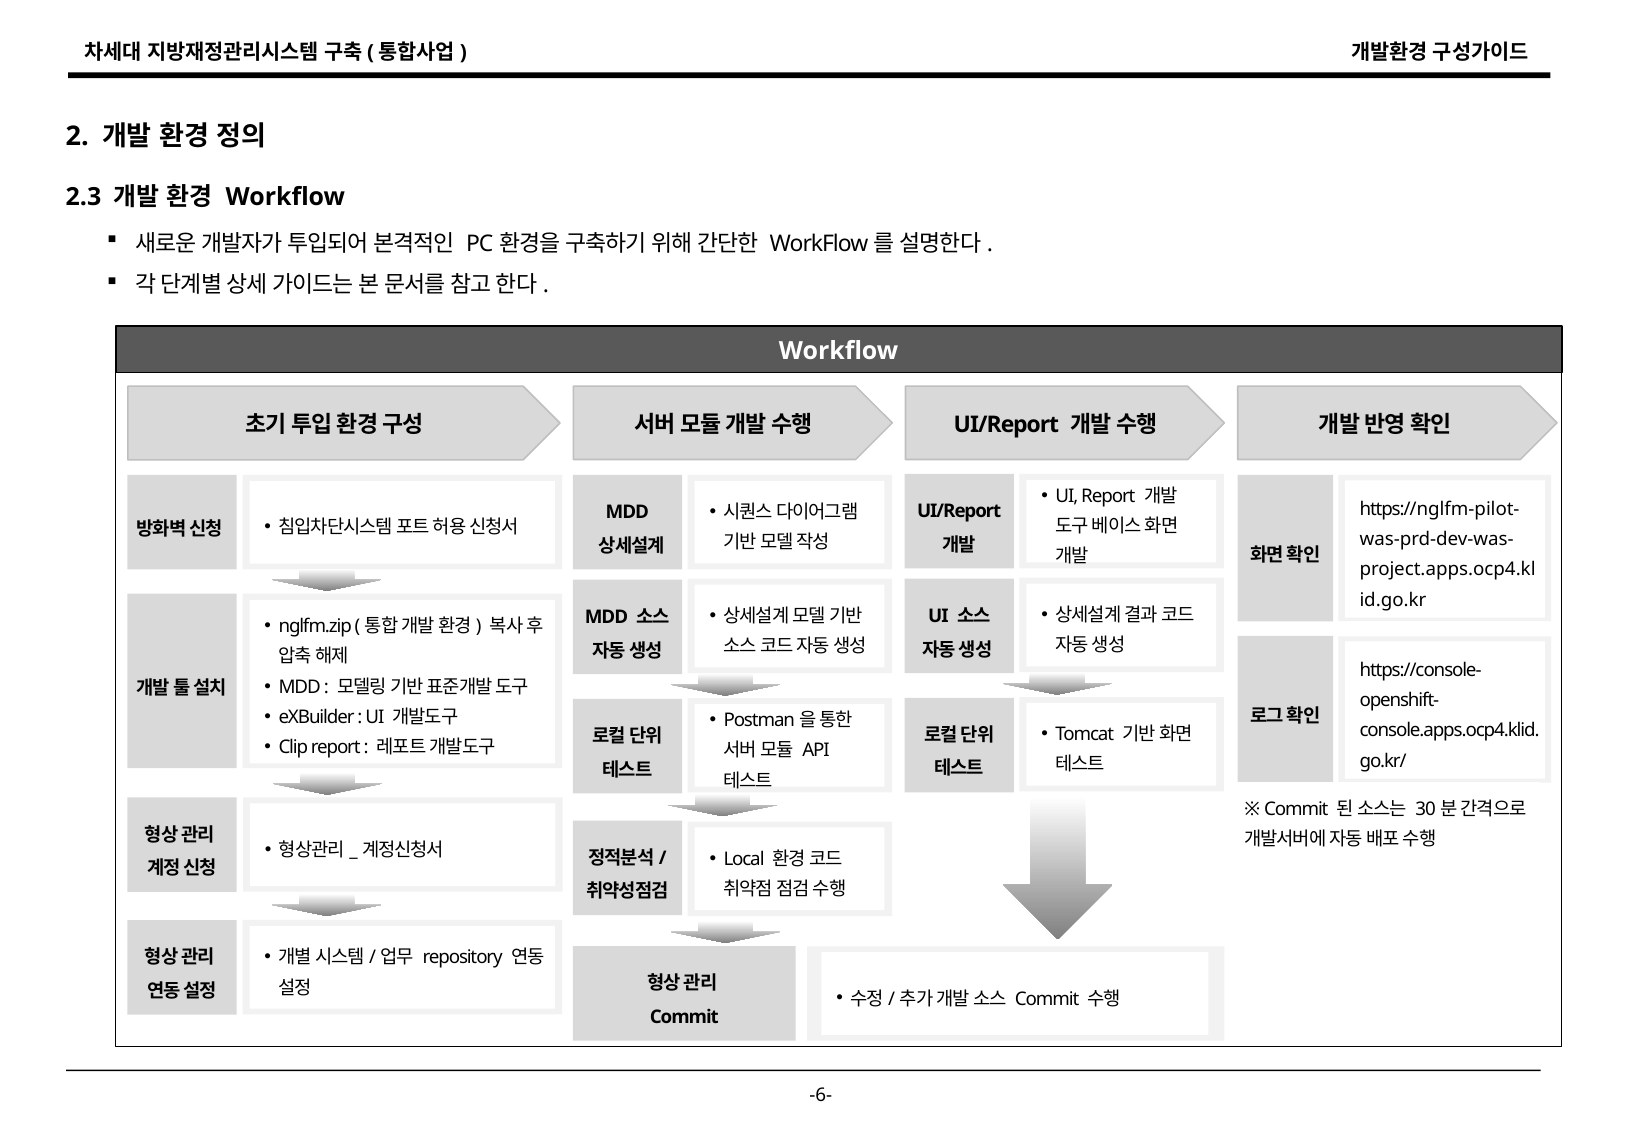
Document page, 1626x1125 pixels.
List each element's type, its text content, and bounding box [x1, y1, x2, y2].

text_box [242, 593, 563, 769]
text_box [687, 578, 893, 674]
text_box UI, Report 개발 도구 베이스 화면 개발 [1026, 479, 1217, 563]
text_box [243, 797, 563, 892]
text_box 새로운 개발자가 투입되어 본격적인 PC환경을 구축하기 위해 간단한 WorkFlow를 설명한다. 각 단계별 상세 가이드는 본 문서를 참고 한다. [92, 209, 1539, 305]
text_box 로컬 단위 테스트 [904, 697, 1014, 793]
text_box [1338, 474, 1552, 622]
text_box MDD 상세설계 [572, 474, 683, 570]
text_box 로그 확인 [1237, 635, 1334, 782]
text_box [1019, 473, 1224, 569]
text_box [272, 893, 382, 916]
text_box 형상 관리 계정 신청 [127, 797, 237, 892]
text_box Tomcat 기반 화면 테스트 [1026, 702, 1217, 786]
text_box UI/Report 개발 수행 [905, 386, 1225, 460]
text_box Workflow [115, 326, 1562, 373]
text_box 상세설계 모델 기반 소스 코드 자동 생성 [694, 584, 885, 668]
text_box [272, 772, 382, 795]
text_box 상세설계 결과 코드 자동 생성 [1026, 583, 1217, 667]
text_box nglfm.zip (통합 개발 환경) 복사 후 압축 해제 MDD : 모델링 기반 표준개발 도구 eXBuilder : UI 개발도구 Clip report : 레포트 개발도구 [249, 599, 555, 764]
text_box 침입차단시스템 포트 허용 신청서 [249, 481, 555, 564]
text_box UI 소스 자동 생성 [904, 578, 1014, 674]
text_box [272, 568, 382, 591]
text_box UI/Report 개발 [904, 473, 1014, 569]
text_box [1002, 672, 1112, 695]
text_box Local 환경 코드 취약점 점검 수행 [694, 827, 885, 911]
text_box [1003, 795, 1113, 940]
text_box 개발 반영 확인 [1237, 386, 1558, 460]
text_box 초기 투입 환경 구성 [127, 386, 561, 460]
text_box ※ Commit 된 소스는 30분 간격으로 개발서버에 자동 배포 수행 [1229, 782, 1541, 856]
text_box [1019, 577, 1224, 673]
text_box https://nglfm-pilot-was-prd-dev-was-project.apps.ocp4.klid.go.kr [1344, 480, 1545, 618]
text_box 방화벽 신청 [127, 474, 237, 570]
text_box 화면 확인 [1237, 474, 1334, 622]
text_box [242, 919, 563, 1015]
text_box 형상 관리 연동 설정 [127, 920, 237, 1015]
text_box 정적분석/ 취약성점검 [572, 820, 683, 916]
text_box Postman을 통한 서버 모듈 API 테스트 [694, 703, 885, 787]
text_box 2. 개발 환경 정의 2.3 개발 환경 Workflow [50, 78, 1544, 209]
text_box [242, 474, 563, 570]
text_box [667, 794, 778, 817]
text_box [572, 945, 1225, 1042]
text_box 개별 시스템/업무 repository 연동 설정 [249, 926, 555, 1009]
text_box [670, 920, 780, 943]
text_box https://console-openshift-console.apps.ocp4.klid.go.kr/ [1344, 641, 1545, 779]
text_box 형상관리_계정신청서 [250, 803, 556, 887]
text_box MDD 소스 자동 생성 [572, 579, 683, 675]
text_box [115, 373, 1562, 1047]
text_box 시퀀스 다이어그램 기반 모델 작성 [694, 480, 885, 564]
text_box 개발 툴 설치 [127, 593, 237, 769]
text_box [1338, 636, 1552, 783]
text_box [687, 698, 893, 793]
text_box [670, 673, 780, 696]
text_box [687, 474, 893, 570]
text_box 로컬 단위 테스트 [572, 698, 683, 794]
text_box 서버 모듈 개발 수행 [573, 386, 893, 460]
text_box [687, 821, 893, 917]
text_box [1019, 697, 1224, 792]
